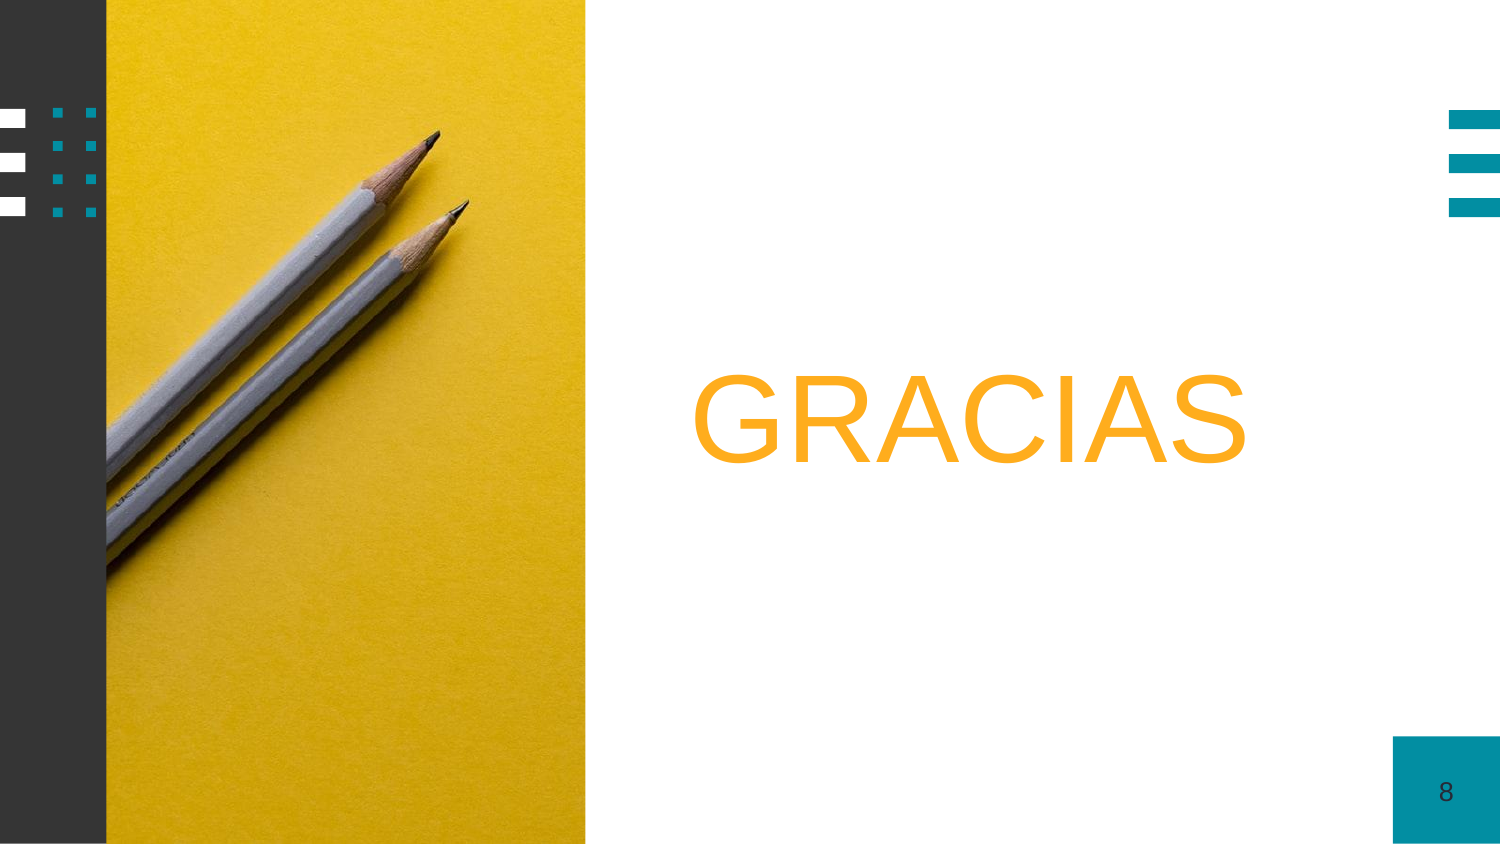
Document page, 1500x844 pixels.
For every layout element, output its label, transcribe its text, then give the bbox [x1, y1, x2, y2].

picture [106, 0, 586, 844]
title GRACIAS [689, 353, 1393, 490]
slide_number 8 [1392, 736, 1500, 844]
